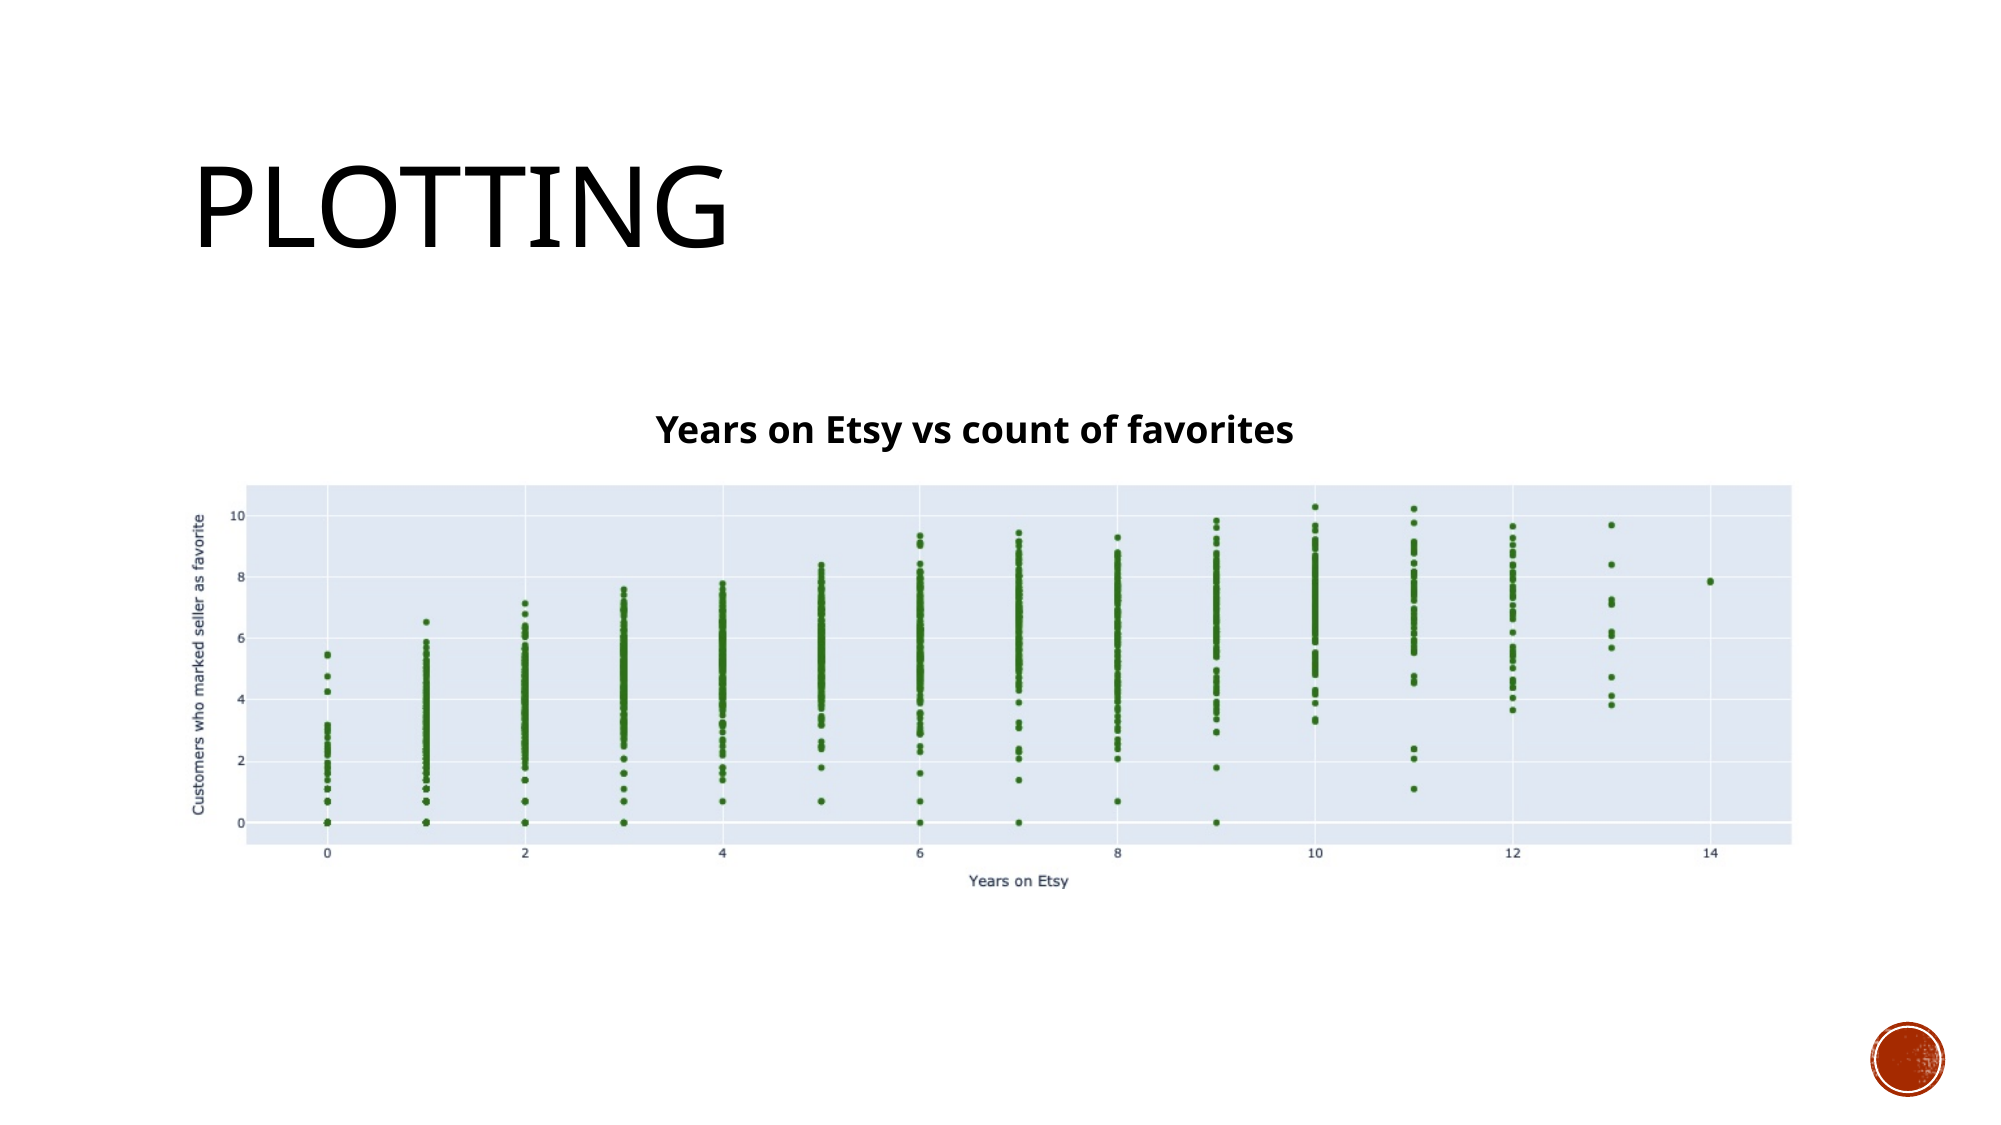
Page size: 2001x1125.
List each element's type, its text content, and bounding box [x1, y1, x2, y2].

text_box Years on Etsy vs count of favorites [260, 398, 1320, 459]
title PLOTTING [175, 79, 1826, 344]
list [176, 472, 1824, 888]
